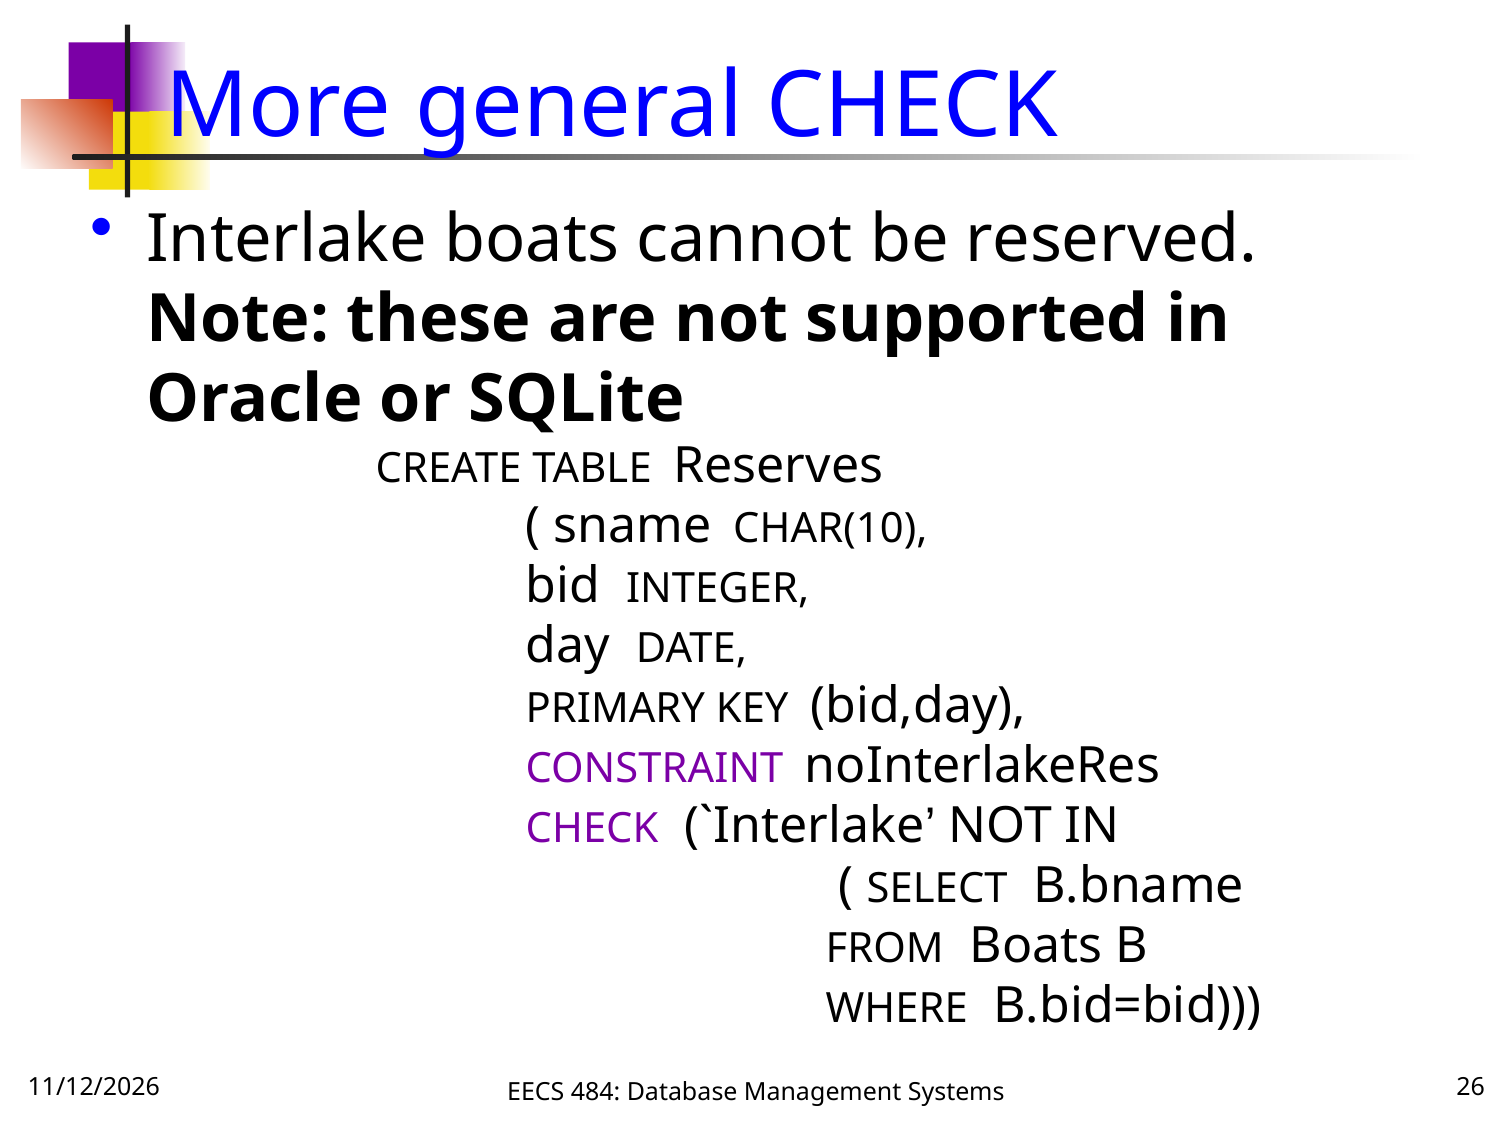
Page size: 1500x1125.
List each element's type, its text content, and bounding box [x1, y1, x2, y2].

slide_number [12, 1037, 326, 1113]
footer EECS 484: Database Management Systems [349, 1037, 1163, 1113]
title More general CHECK [150, 0, 1475, 163]
text_box CREATE TABLE Reserves ( sname CHAR(10), bid INTEGER, day DATE, PRIMARY KEY (bid,day), CONSTRAINT noInterlakeRes CHECK (`Interlake’ NOT IN ( SELECT B.bname FROM Boats B WHERE B.bid=bid))) [360, 424, 1277, 1040]
slide_number 26 [1187, 1037, 1500, 1113]
list Interlake boats cannot be reserved. Note: these are not supported in Oracle or SQLite [75, 187, 1450, 950]
